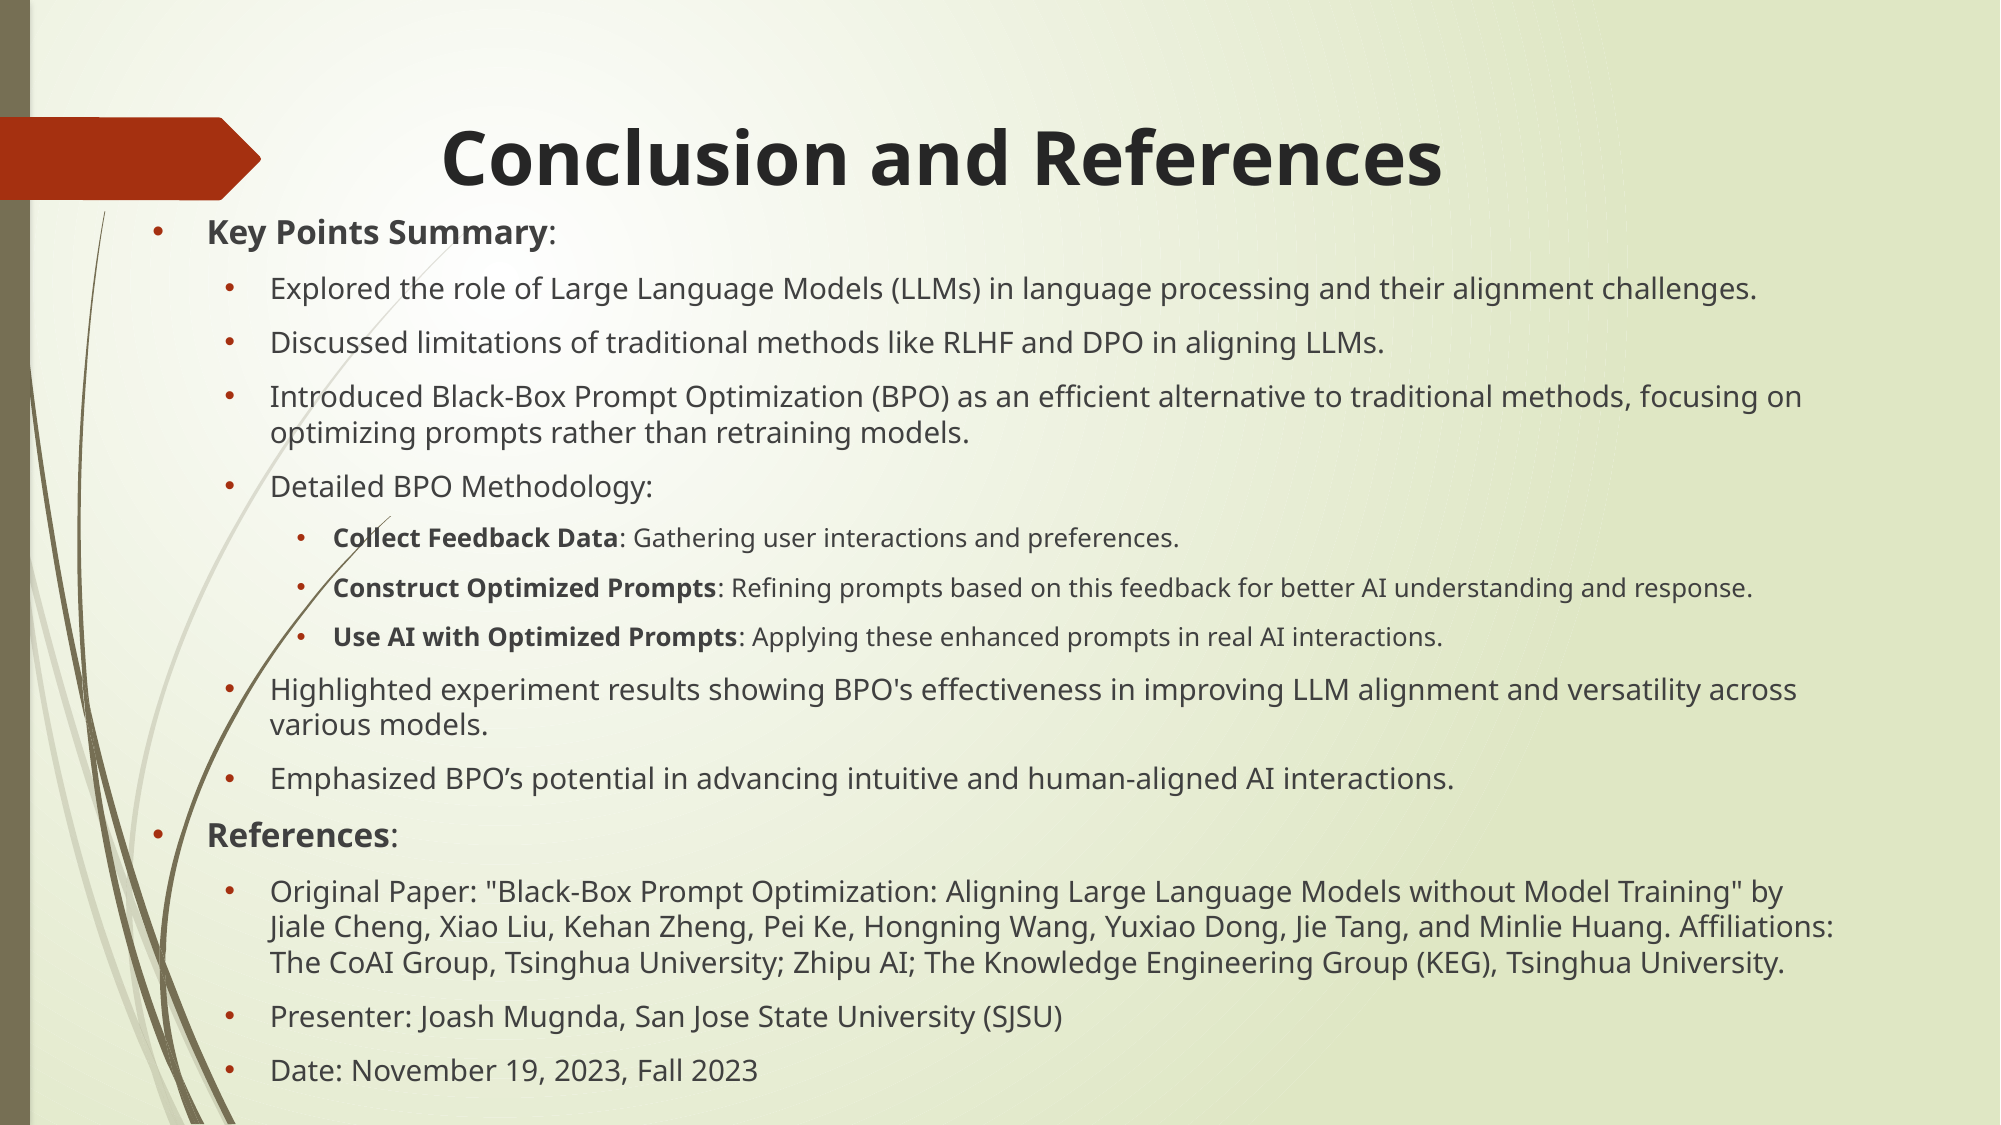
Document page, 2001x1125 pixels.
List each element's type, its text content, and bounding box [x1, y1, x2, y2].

title Conclusion and References [425, 102, 1888, 313]
list Key Points Summary: Explored the role of Large Language Models (LLMs) in language processing and their alignment challenges. Discussed limitations of traditional methods like RLHF and DPO in aligning LLMs. Introduced Black-Box Prompt Optimization (BPO) as an efficient alternative to traditional methods, focusing on optimizing prompts rather than retraining models. Detailed BPO Methodology: Collect Feedback Data: Gathering user interactions and preferences. Construct Optimized Prompts: Refining prompts based on this feedback for better AI understanding and response. Use AI with Optimized Prompts: Applying these enhanced prompts in real AI interactions. Highlighted experiment results showing BPO's effectiveness in improving LLM alignment and versatility across various models. Emphasized BPO’s potential in advancing intuitive and human-aligned AI interactions. References: Original Paper: "Black-Box Prompt Optimization: Aligning Large Language Models without Model Training" by Jiale Cheng, Xiao Liu, Kehan Zheng, Pei Ke, Hongning Wang, Yuxiao Dong, Jie Tang, and Minlie Huang. Affiliations: The CoAI Group, Tsinghua University; Zhipu AI; The Knowledge Engineering Group (KEG), Tsinghua University. Presenter: Joash Mugnda, San Jose State University (SJSU) Date: November 19, 2023, Fall 2023 [137, 203, 1863, 1103]
